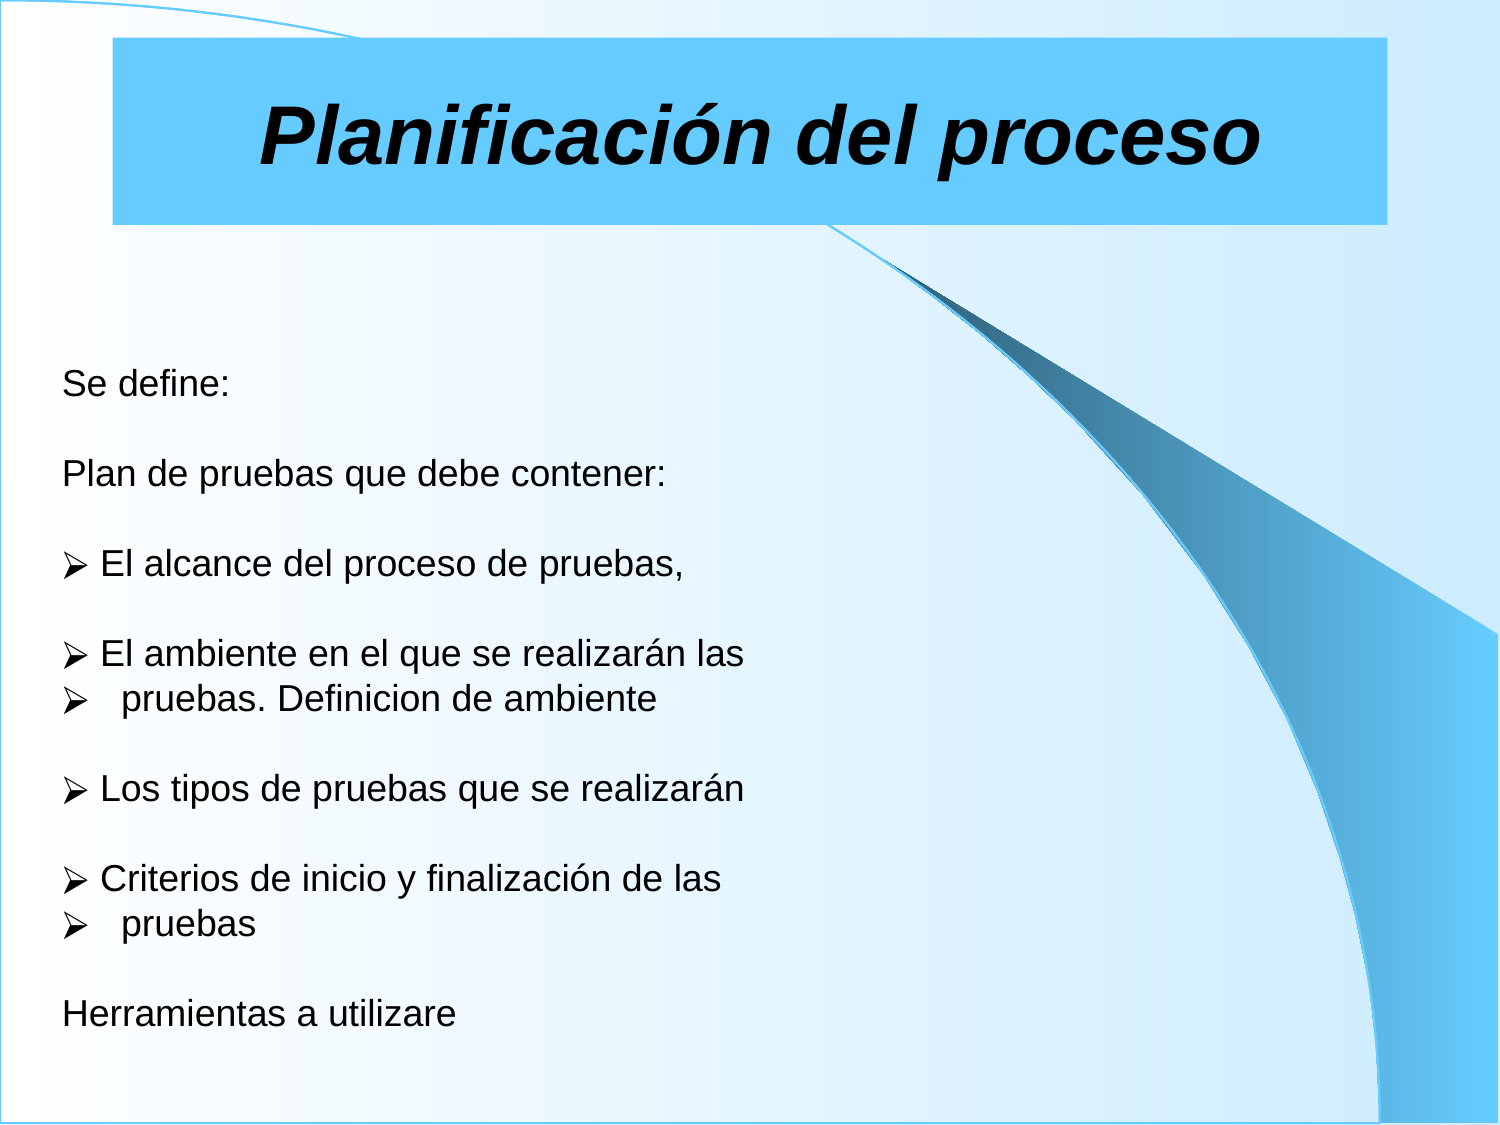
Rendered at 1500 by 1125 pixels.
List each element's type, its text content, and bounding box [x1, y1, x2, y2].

title Planificación del proceso [112, 37, 1388, 225]
text_box Se define: Plan de pruebas que debe contener: El alcance del proceso de pruebas, El ambiente en el que se realizarán las pruebas. Definicion de ambiente Los tipos de pruebas que se realizarán Criterios de inicio y finalización de las pruebas Herramientas a utilizare [46, 351, 1472, 1042]
